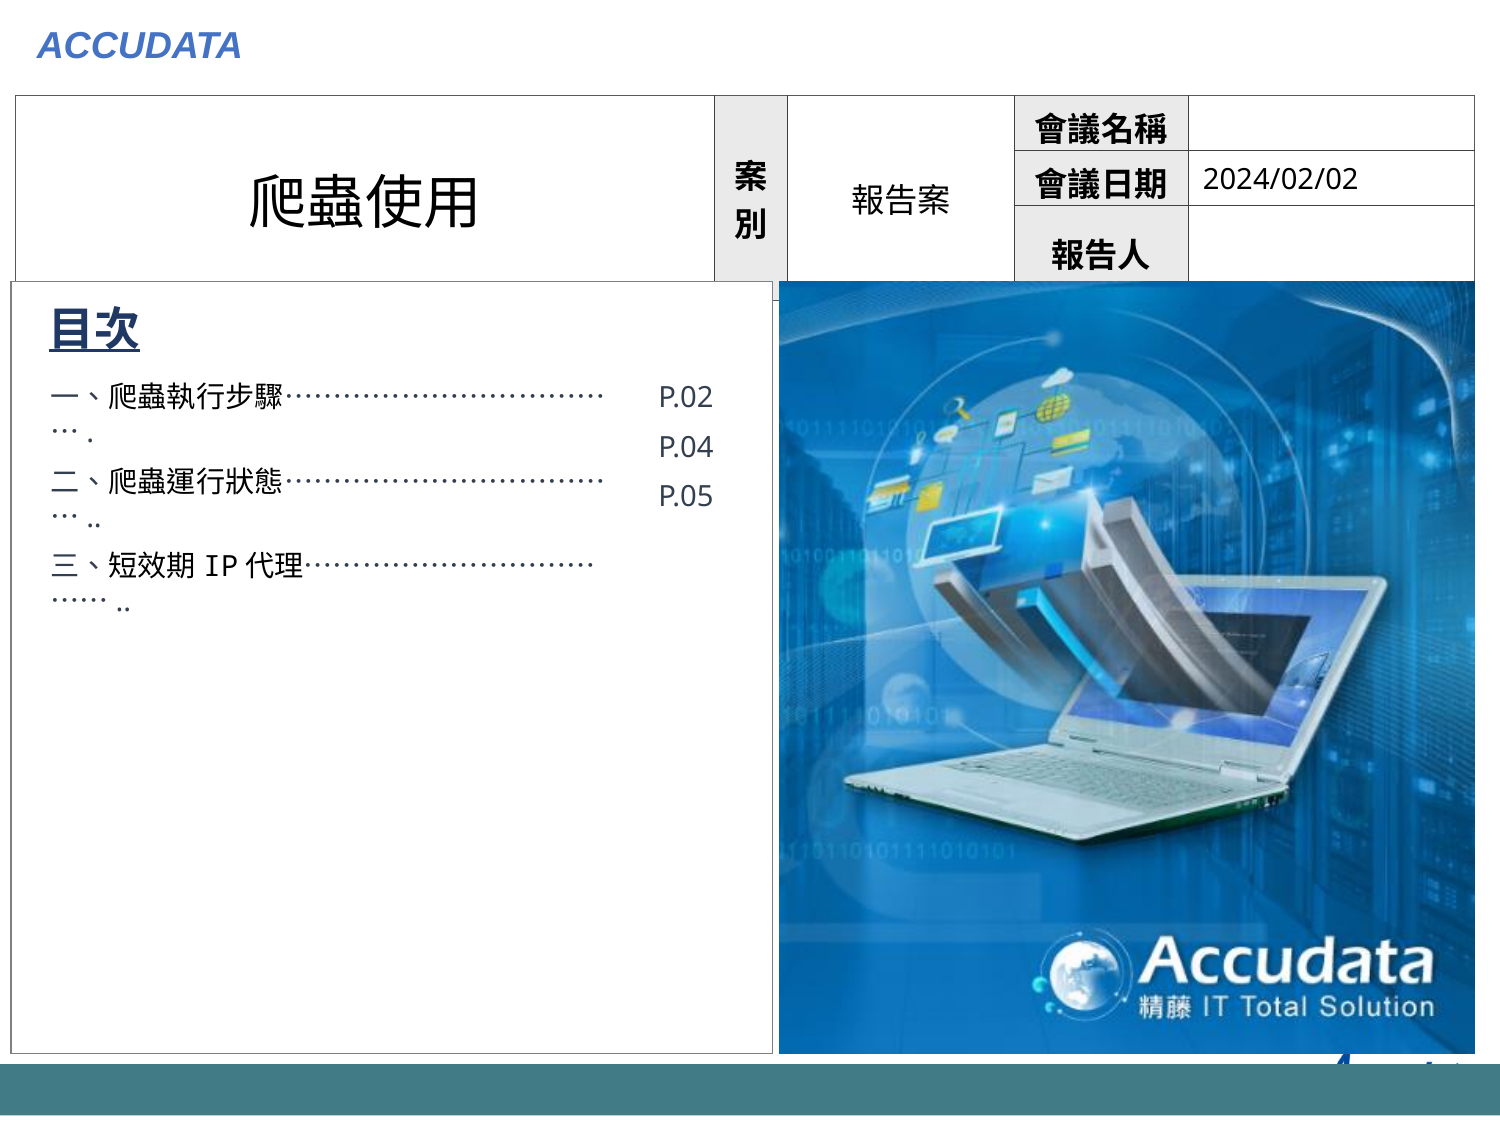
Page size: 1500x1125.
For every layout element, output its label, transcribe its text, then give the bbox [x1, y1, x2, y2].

table_header [1189, 96, 1474, 150]
table_cell 會議日期 [1015, 151, 1188, 205]
table_cell [1189, 206, 1474, 281]
table_header 爬蟲使用 [16, 96, 714, 281]
table_cell 2024/02/02 [1189, 151, 1474, 205]
text_box 一、爬蟲執行步驟………………………………. 二、爬蟲運行狀態……………………………….. 三、短效期IP代理……………………………….. [35, 371, 639, 625]
text_box P.02 P.04 P.05 [621, 371, 750, 520]
table_header 報告案 [788, 96, 1014, 280]
text_box 目次 [34, 292, 193, 362]
table_header 案別 [715, 96, 787, 300]
table_header 會議名稱 [1015, 96, 1188, 150]
picture [779, 281, 1478, 1062]
text_box ACCUDATA [22, 13, 259, 73]
text_box [10, 281, 773, 1054]
table_cell 報告人 [1015, 206, 1188, 280]
text_box [0, 1062, 1500, 1118]
